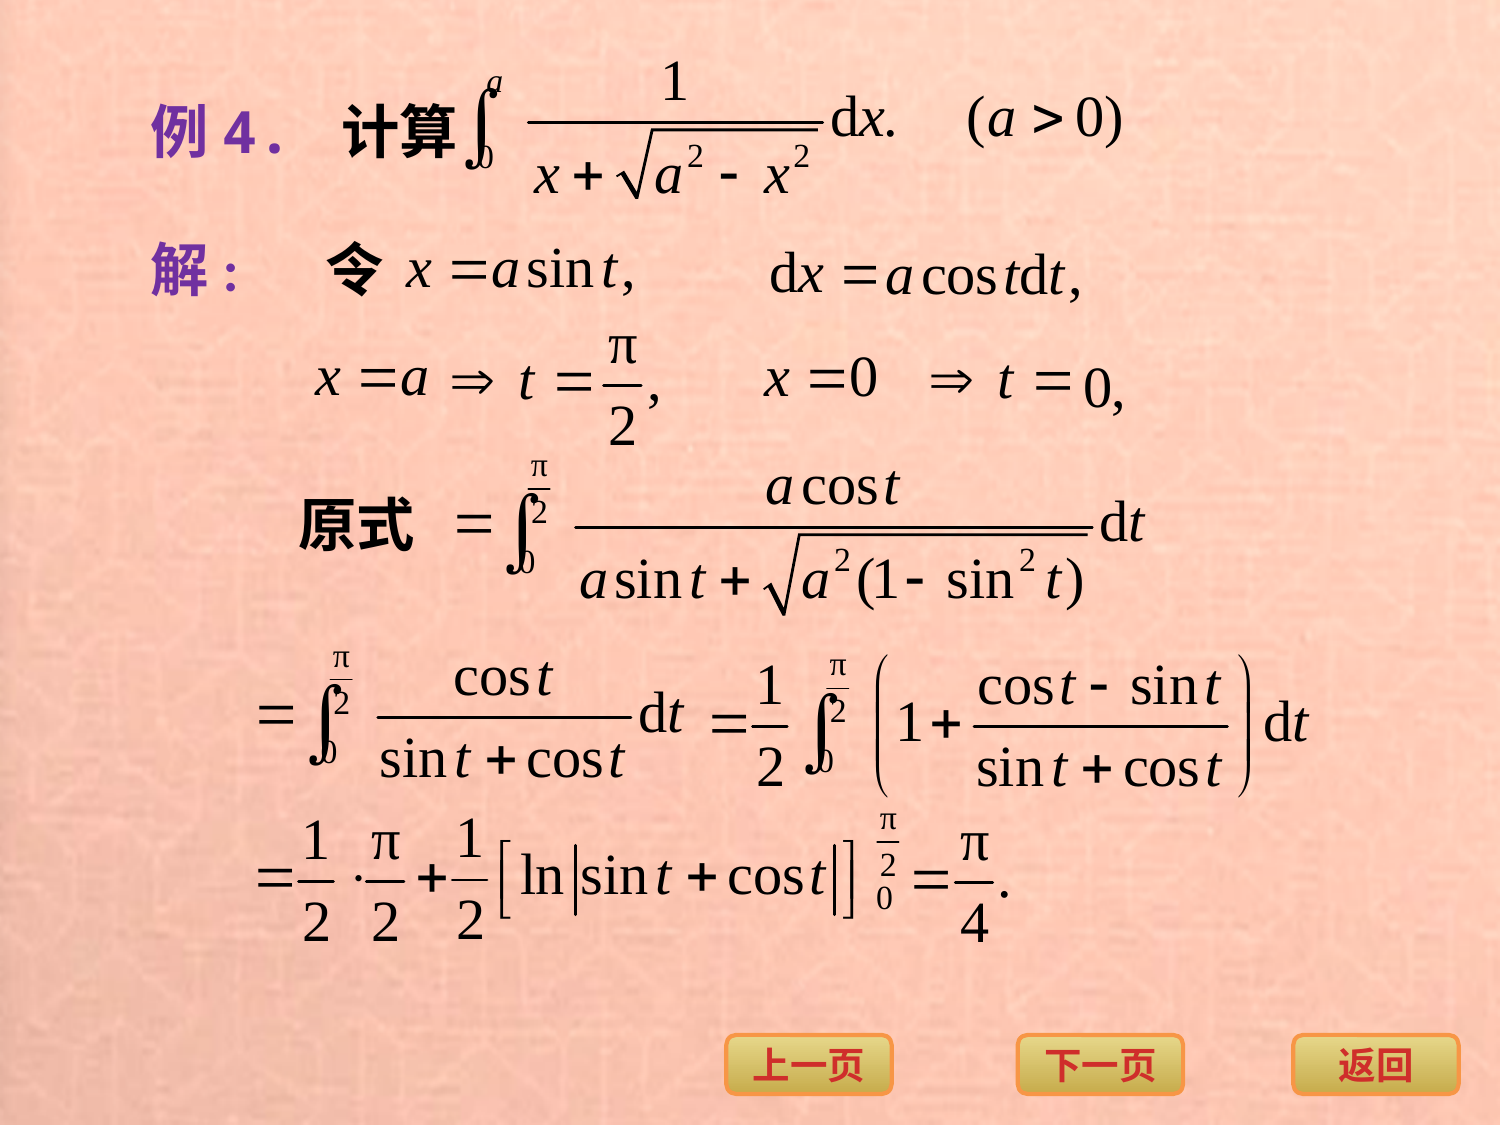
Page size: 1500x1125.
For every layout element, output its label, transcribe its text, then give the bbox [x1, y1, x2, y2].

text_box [452, 51, 1128, 204]
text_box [909, 811, 1012, 948]
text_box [766, 246, 876, 312]
text_box 令 [310, 225, 448, 310]
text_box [599, 314, 665, 451]
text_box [400, 241, 641, 307]
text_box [309, 364, 437, 415]
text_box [1080, 361, 1129, 423]
text_box 解: [135, 225, 296, 310]
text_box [447, 445, 1155, 621]
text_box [926, 361, 1067, 406]
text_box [758, 350, 884, 416]
picture [0, 0, 1500, 1125]
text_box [248, 810, 443, 947]
text_box 例4. 计算 [135, 87, 446, 173]
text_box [702, 644, 1316, 804]
text_box 原式 [283, 481, 442, 566]
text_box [447, 798, 905, 945]
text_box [249, 636, 691, 785]
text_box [447, 361, 588, 406]
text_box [881, 248, 1089, 314]
